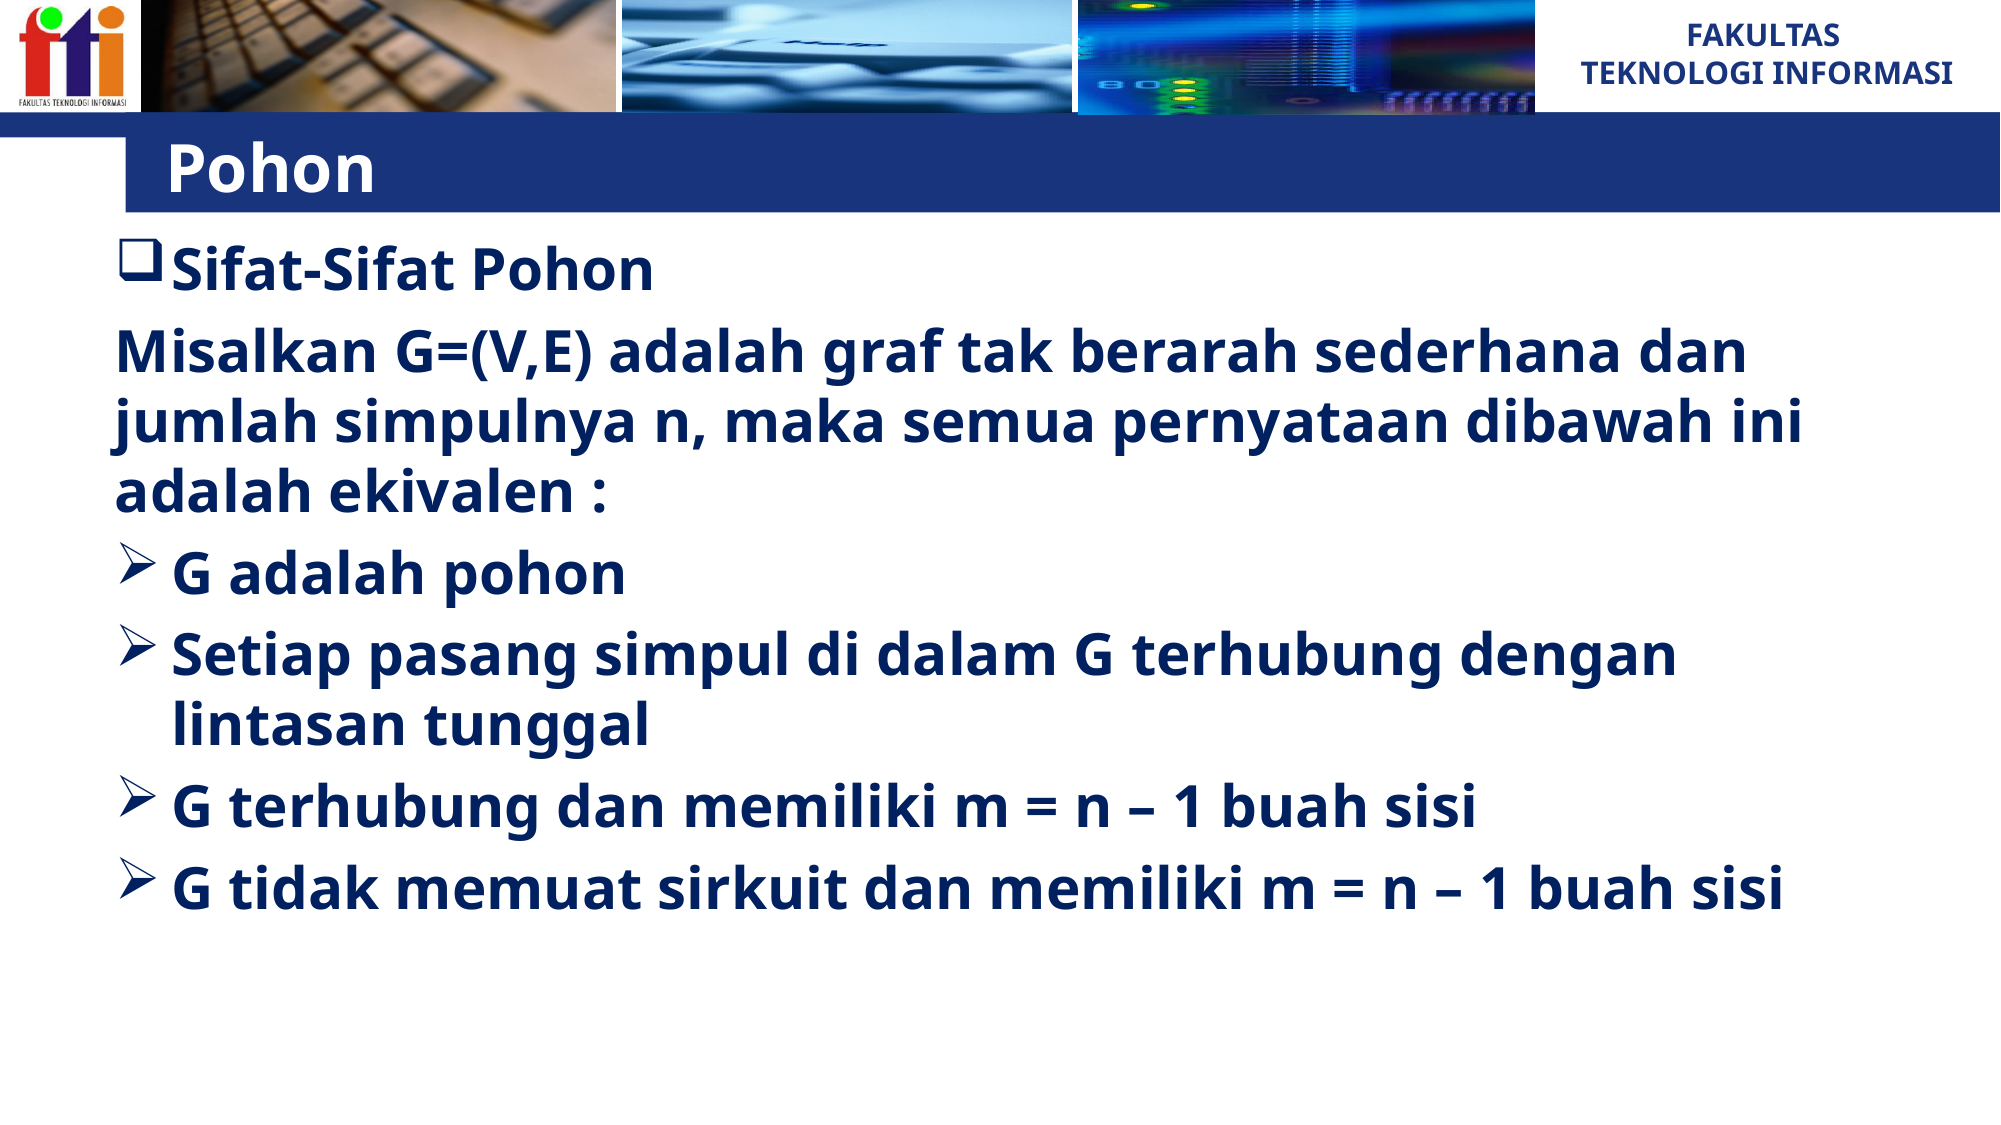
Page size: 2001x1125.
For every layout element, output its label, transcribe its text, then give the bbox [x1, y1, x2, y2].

picture [141, 0, 616, 112]
title Pohon [149, 119, 1934, 213]
picture [19, 6, 126, 106]
list Sifat-Sifat Pohon Misalkan G=(V,E) adalah graf tak berarah sederhana dan jumlah simpulnya n, maka semua pernyataan dibawah ini adalah ekivalen : G adalah pohon Setiap pasang simpul di dalam G terhubung dengan lintasan tunggal G terhubung dan memiliki m = n – 1 buah sisi G tidak memuat sirkuit dan memiliki m = n – 1 buah sisi [99, 224, 1901, 1038]
picture [622, 0, 1072, 113]
picture [1078, 0, 1535, 115]
